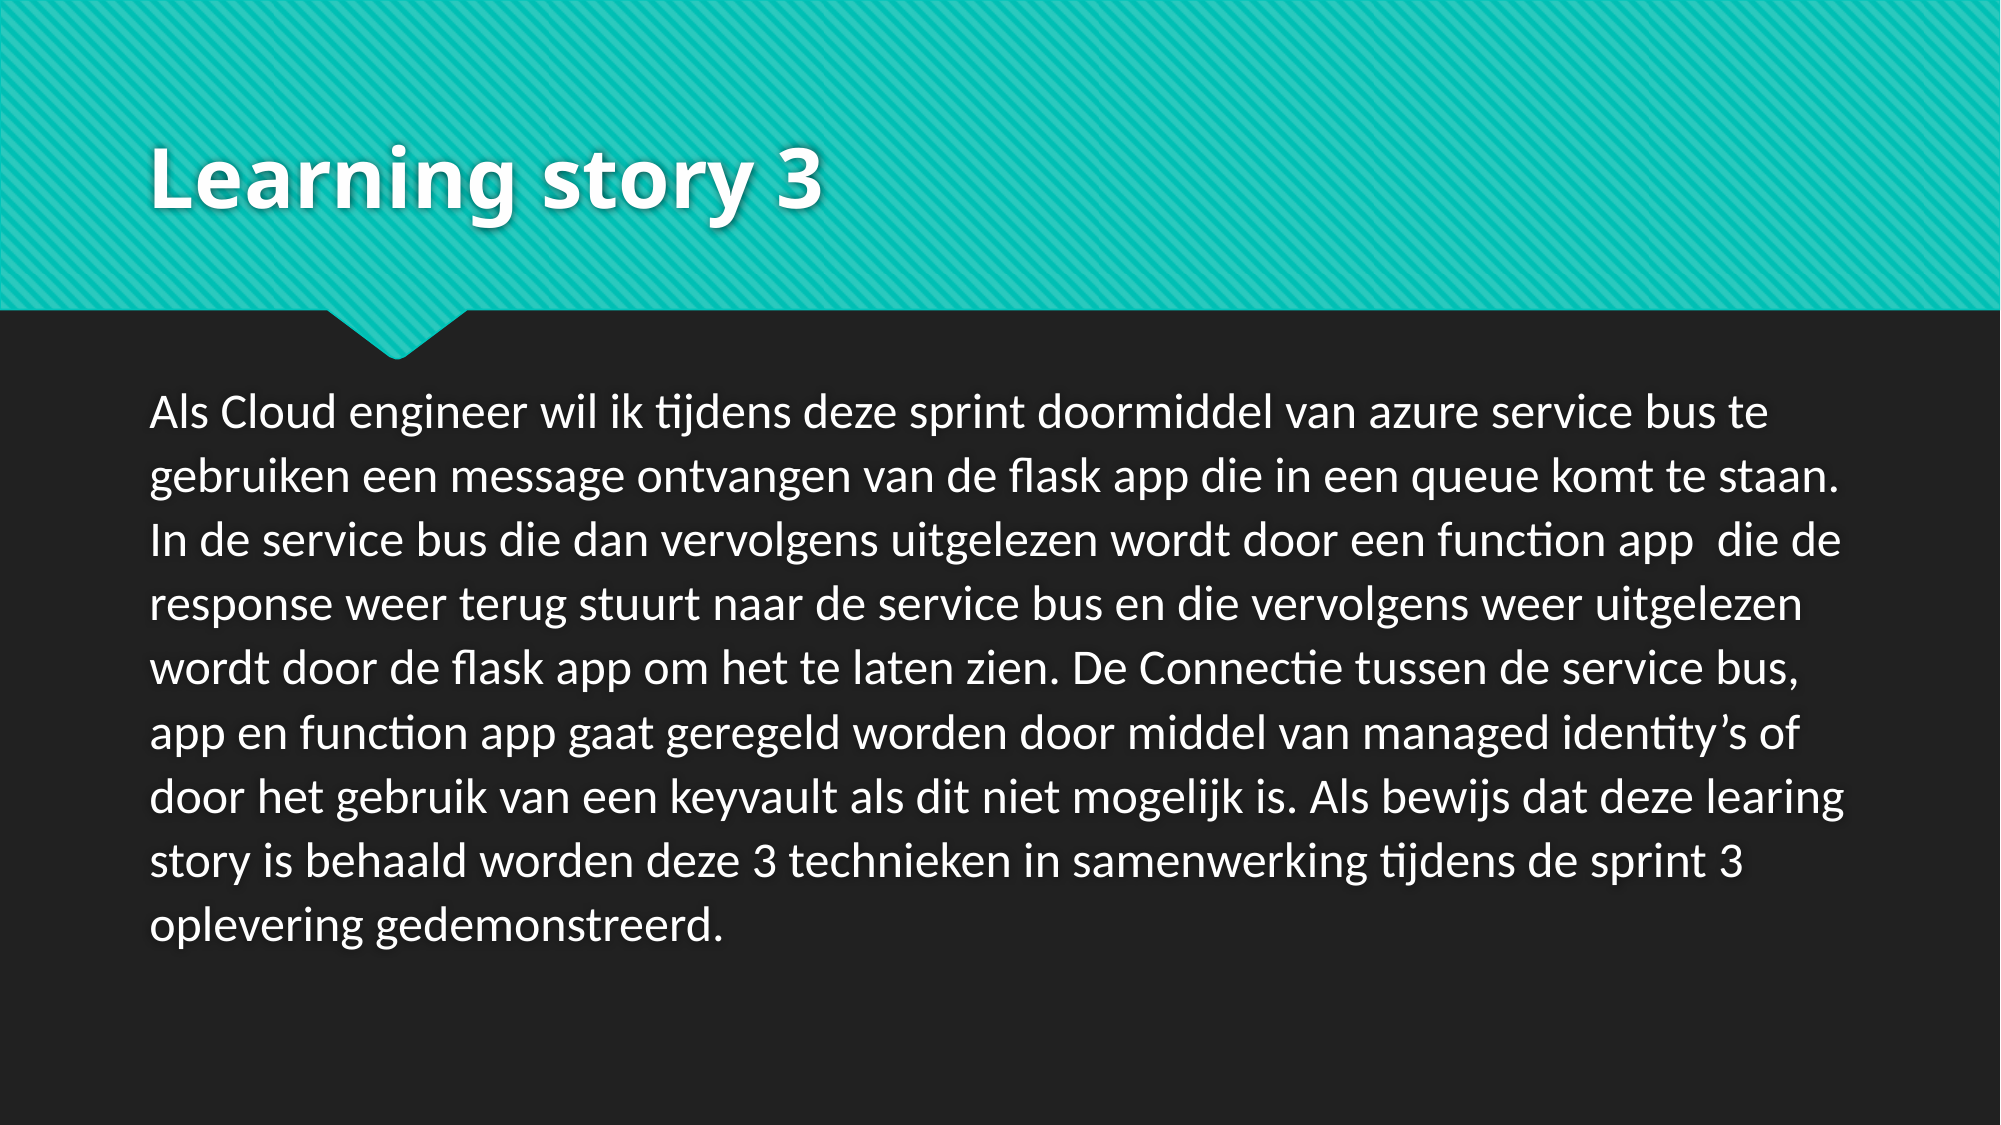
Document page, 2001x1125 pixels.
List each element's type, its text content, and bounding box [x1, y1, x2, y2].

title Learning story 3 [132, 73, 1868, 233]
list Als Cloud engineer wil ik tijdens deze sprint doormiddel van azure service bus te gebruiken een message ontvangen van de flask app die in een queue komt te staan. In de service bus die dan vervolgens uitgelezen wordt door een function app die de response weer terug stuurt naar de service bus en die vervolgens weer uitgelezen wordt door de flask app om het te laten zien. De Connectie tussen de service bus, app en function app gaat geregeld worden door middel van managed identity’s of door het gebruik van een keyvault als dit niet mogelijk is. Als bewijs dat deze learing story is behaald worden deze 3 technieken in samenwerking tijdens de sprint 3 oplevering gedemonstreerd. [134, 364, 1866, 962]
